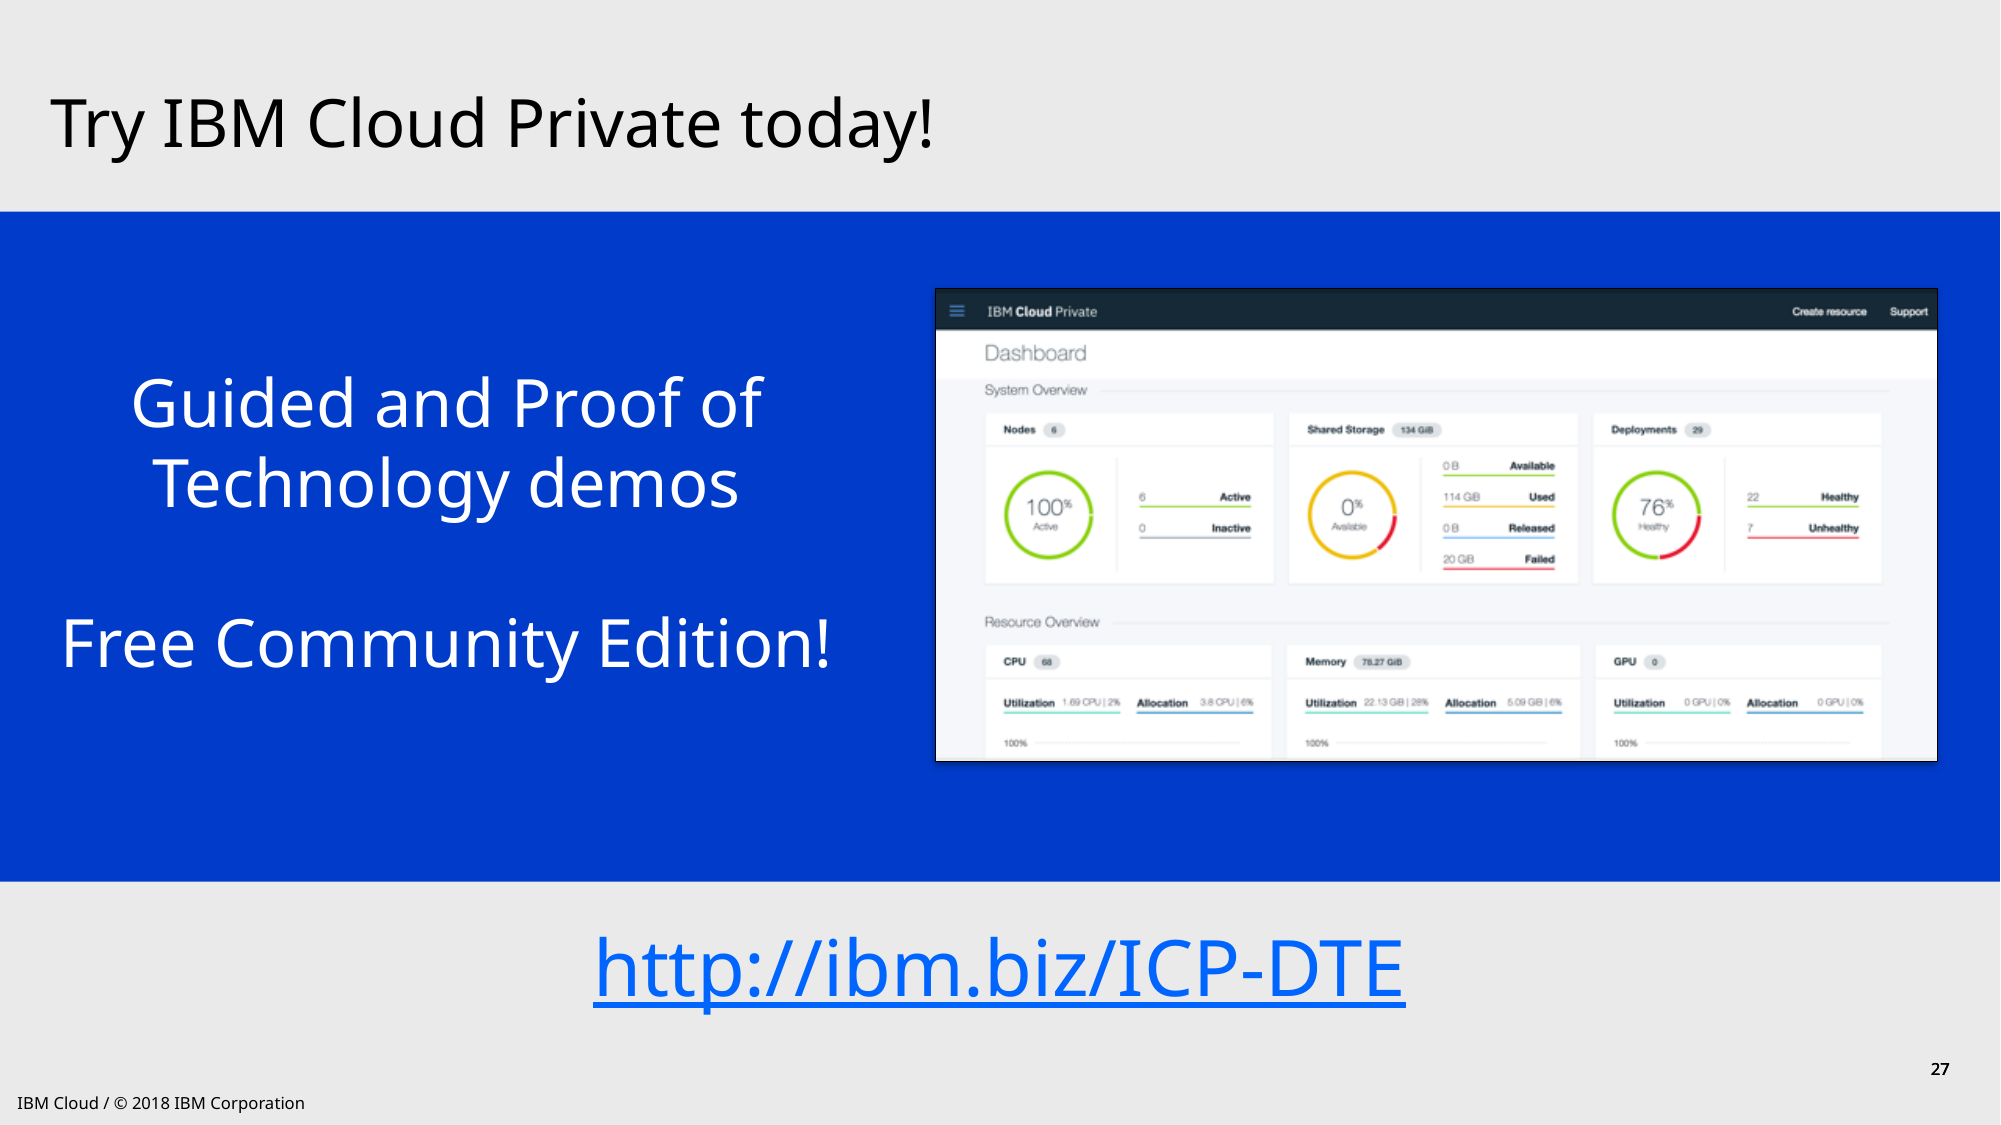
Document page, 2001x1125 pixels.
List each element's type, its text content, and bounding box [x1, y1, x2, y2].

picture [936, 288, 1937, 761]
text_box [0, 211, 2000, 882]
title Try IBM Cloud Private today! [50, 90, 1867, 211]
text_box http://ibm.biz/ICP-DTE [578, 911, 1422, 1032]
text_box IBM Cloud / © 2018 IBM Corporation [17, 1091, 1068, 1115]
text_box Guided and Proof of Technology demos Free Community Edition! [20, 353, 874, 688]
text_box 27 [1499, 1055, 1950, 1086]
